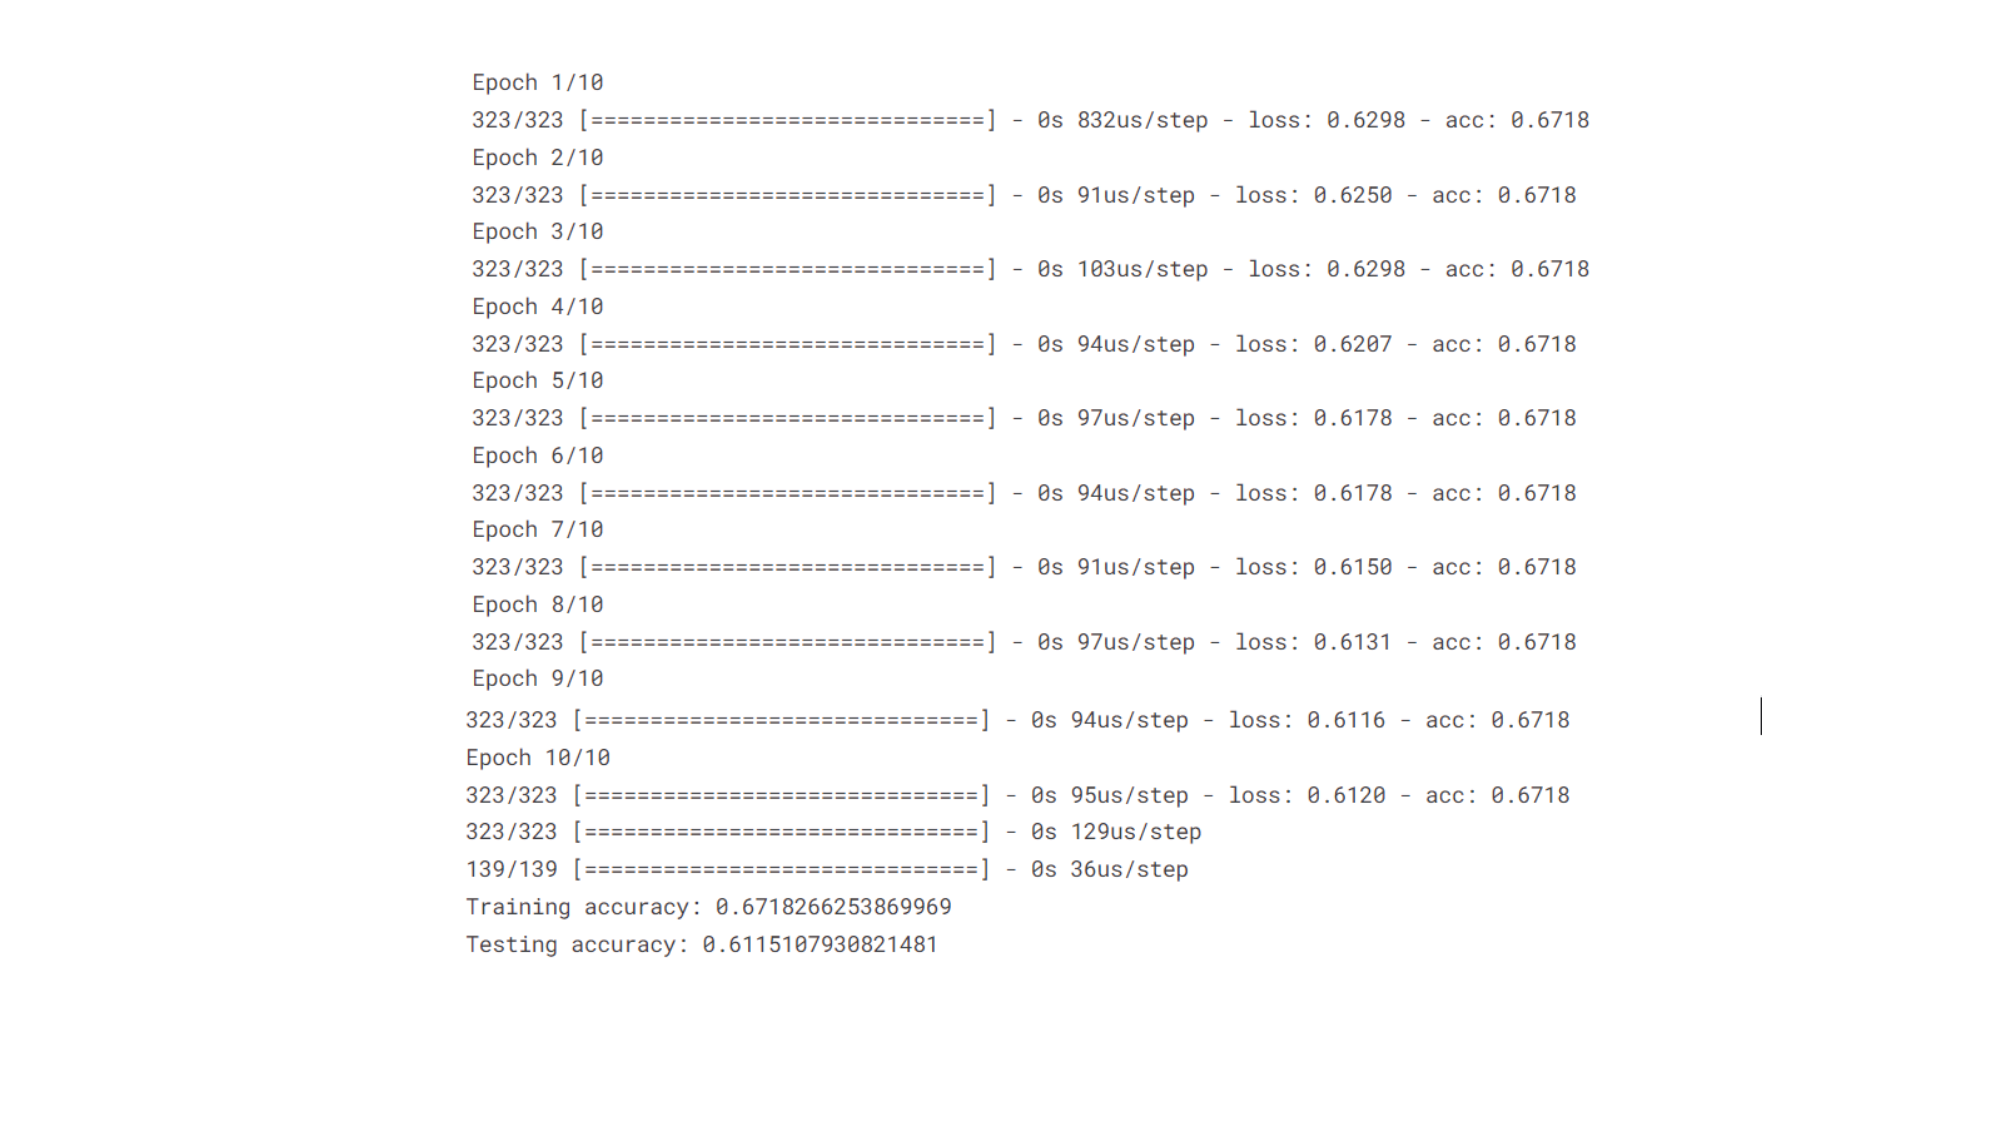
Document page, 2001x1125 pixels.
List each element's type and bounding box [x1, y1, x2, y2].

picture [314, 55, 1762, 991]
